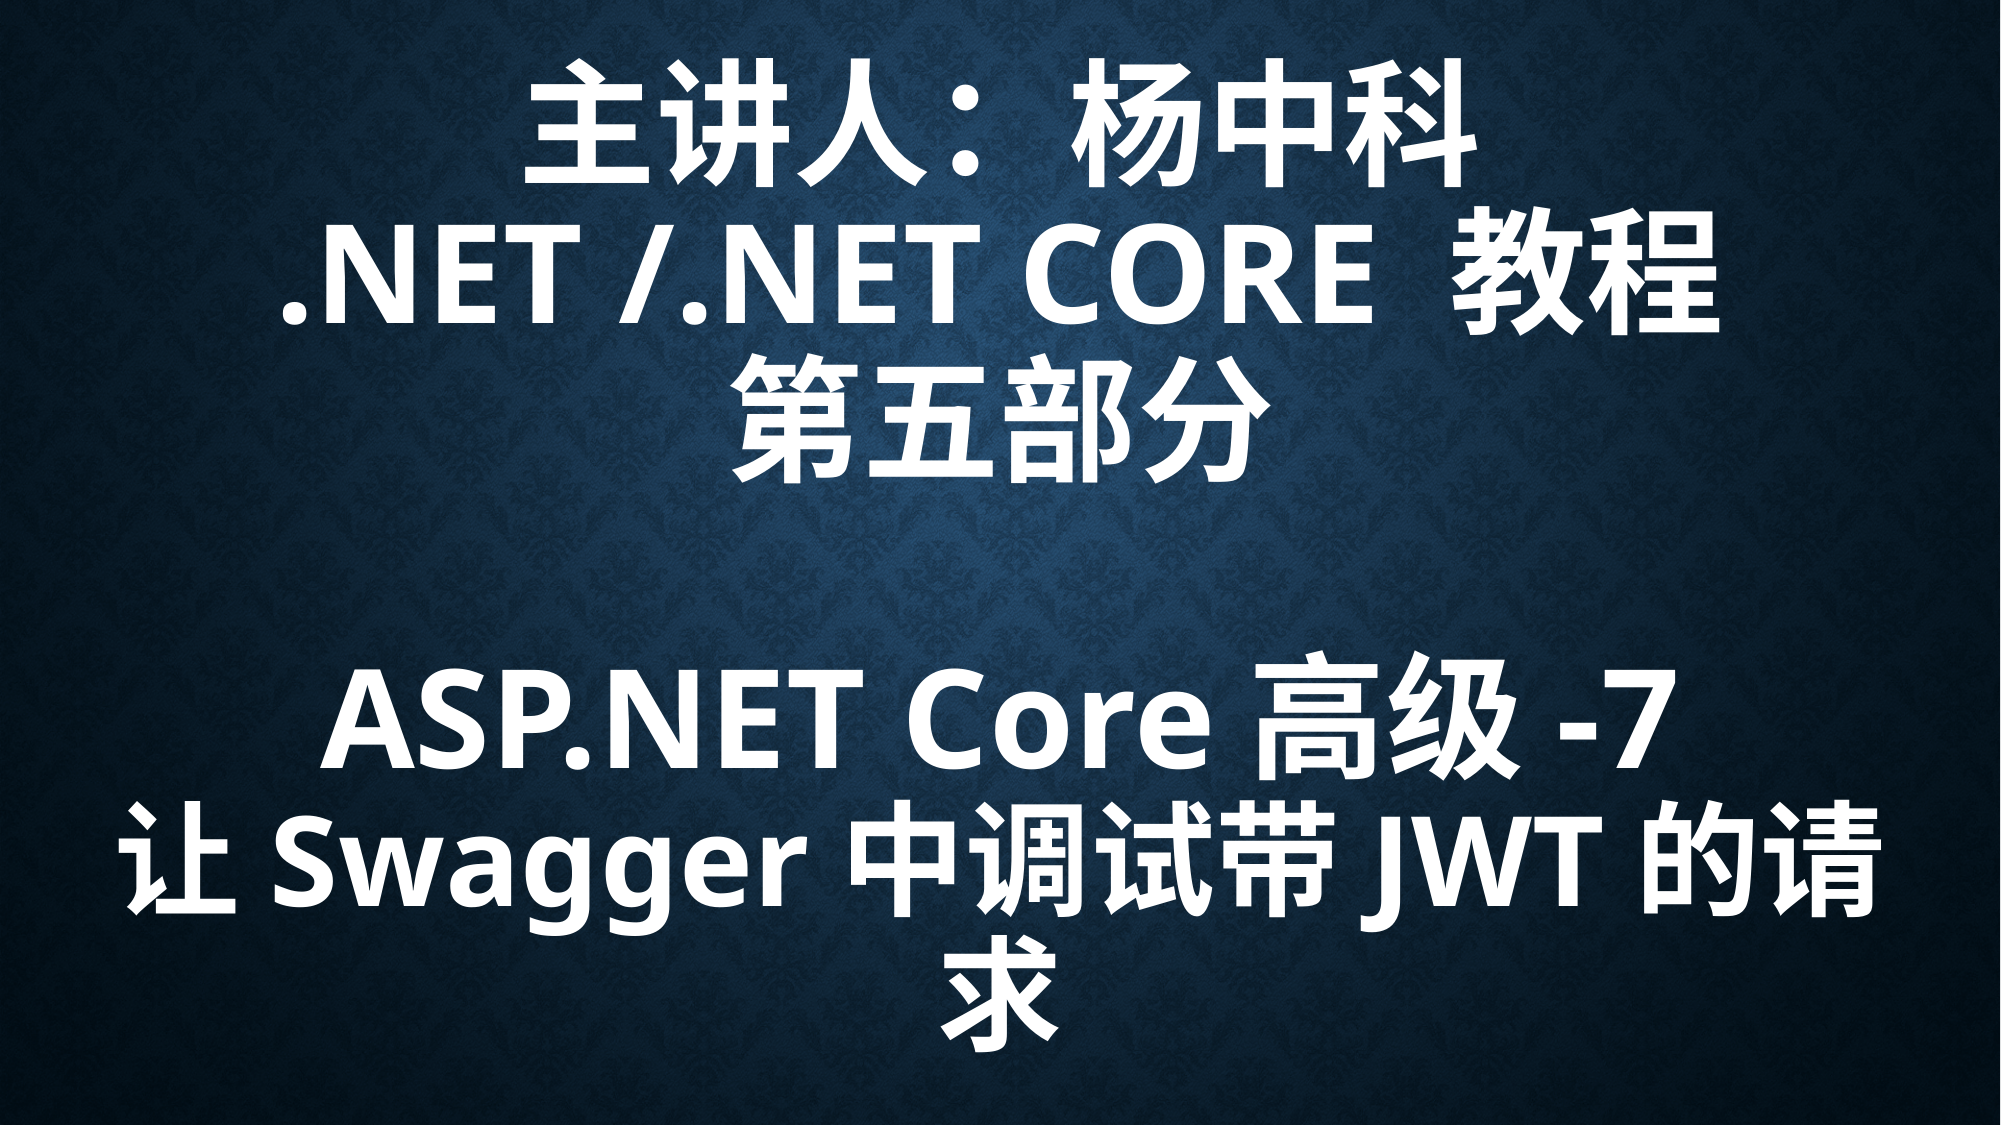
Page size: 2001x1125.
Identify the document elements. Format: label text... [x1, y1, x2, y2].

title 主讲人：杨中科 .NET /.NET Core 教程 第五部分 ASP.NET Core高级-7 让Swagger中调试带JWT的请求 [55, 52, 1945, 1073]
